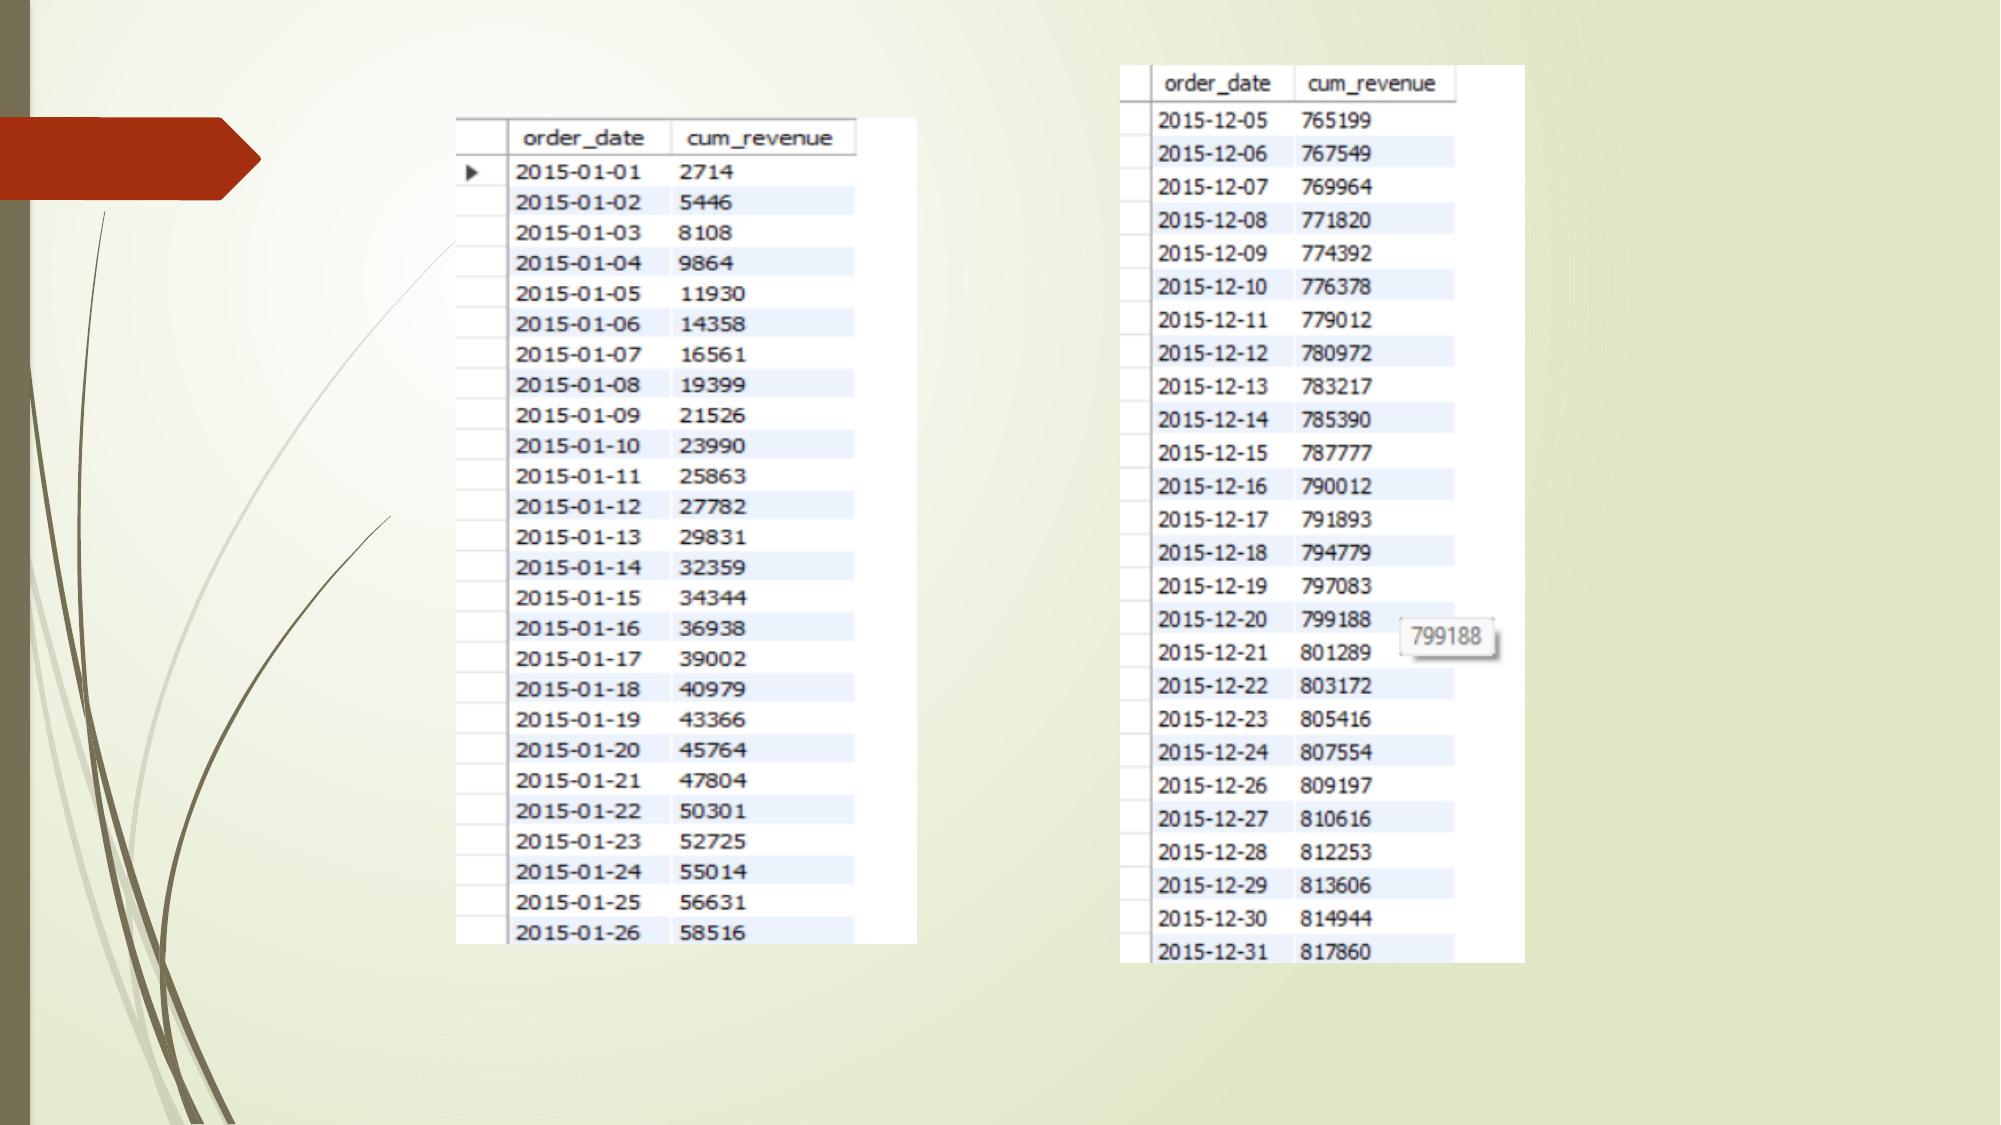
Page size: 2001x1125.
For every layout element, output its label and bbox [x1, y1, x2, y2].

list [456, 115, 917, 944]
picture [1120, 65, 1525, 963]
